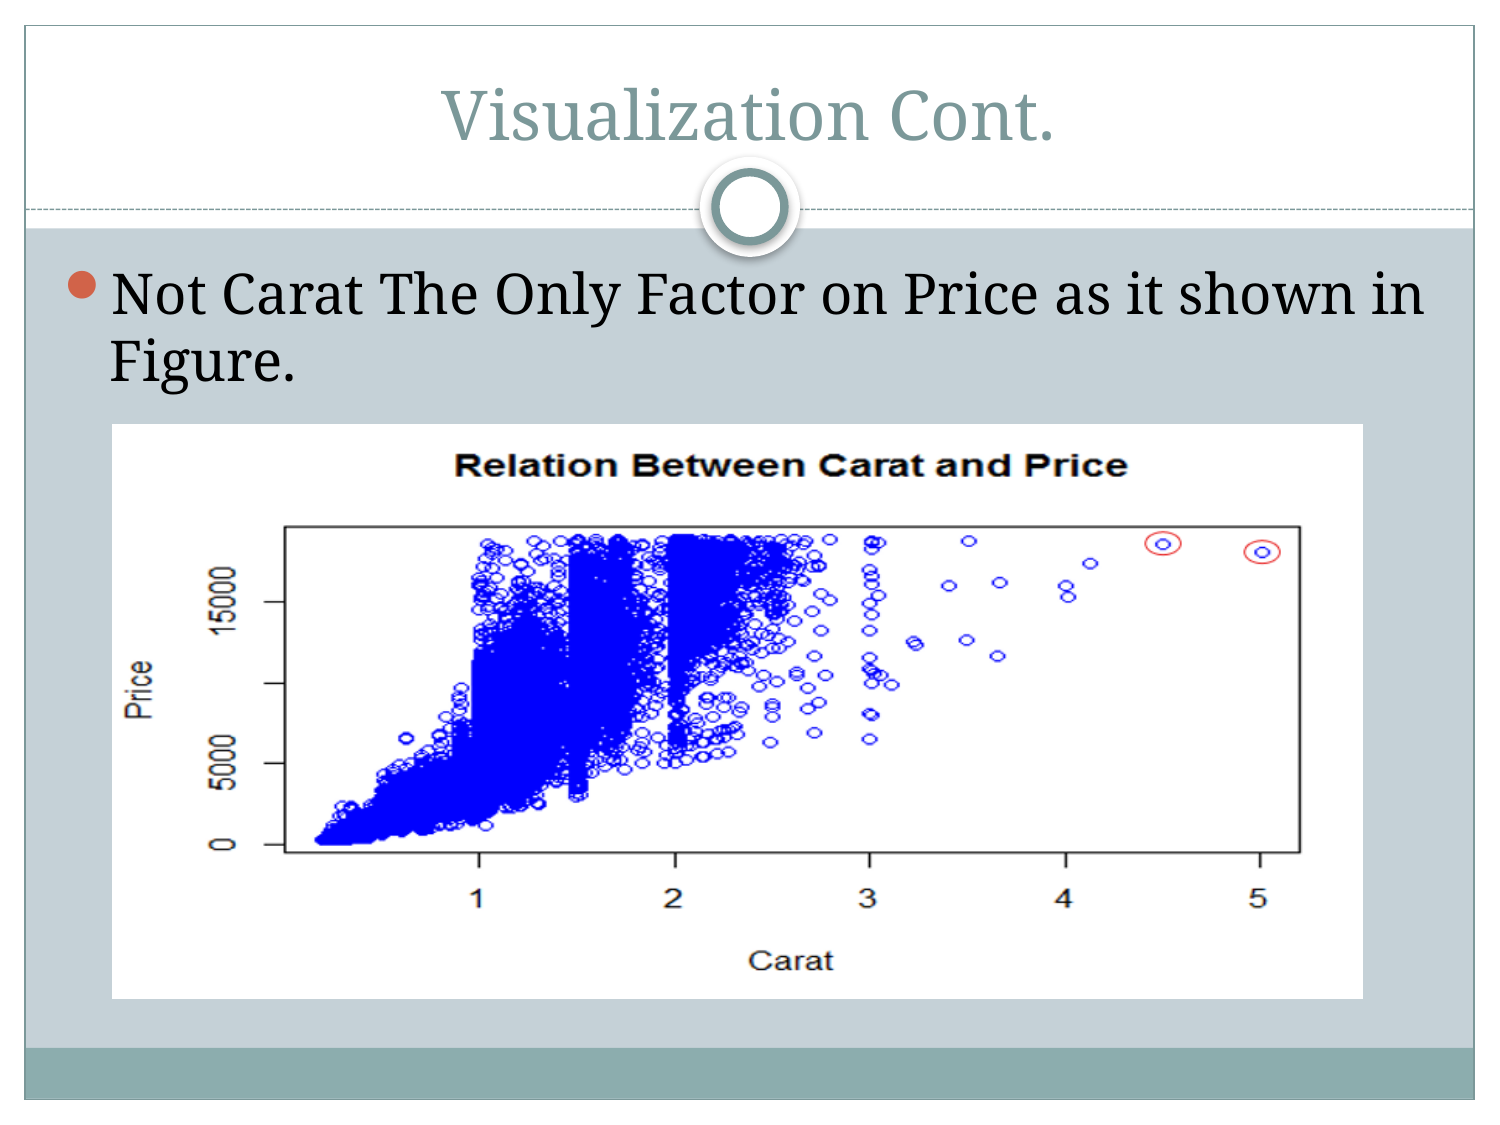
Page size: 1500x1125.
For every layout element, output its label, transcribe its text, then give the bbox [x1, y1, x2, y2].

picture [112, 424, 1363, 1000]
list Not Carat The Only Factor on Price as it shown in Figure. [49, 250, 1445, 1001]
title Visualization Cont. [49, 37, 1450, 162]
